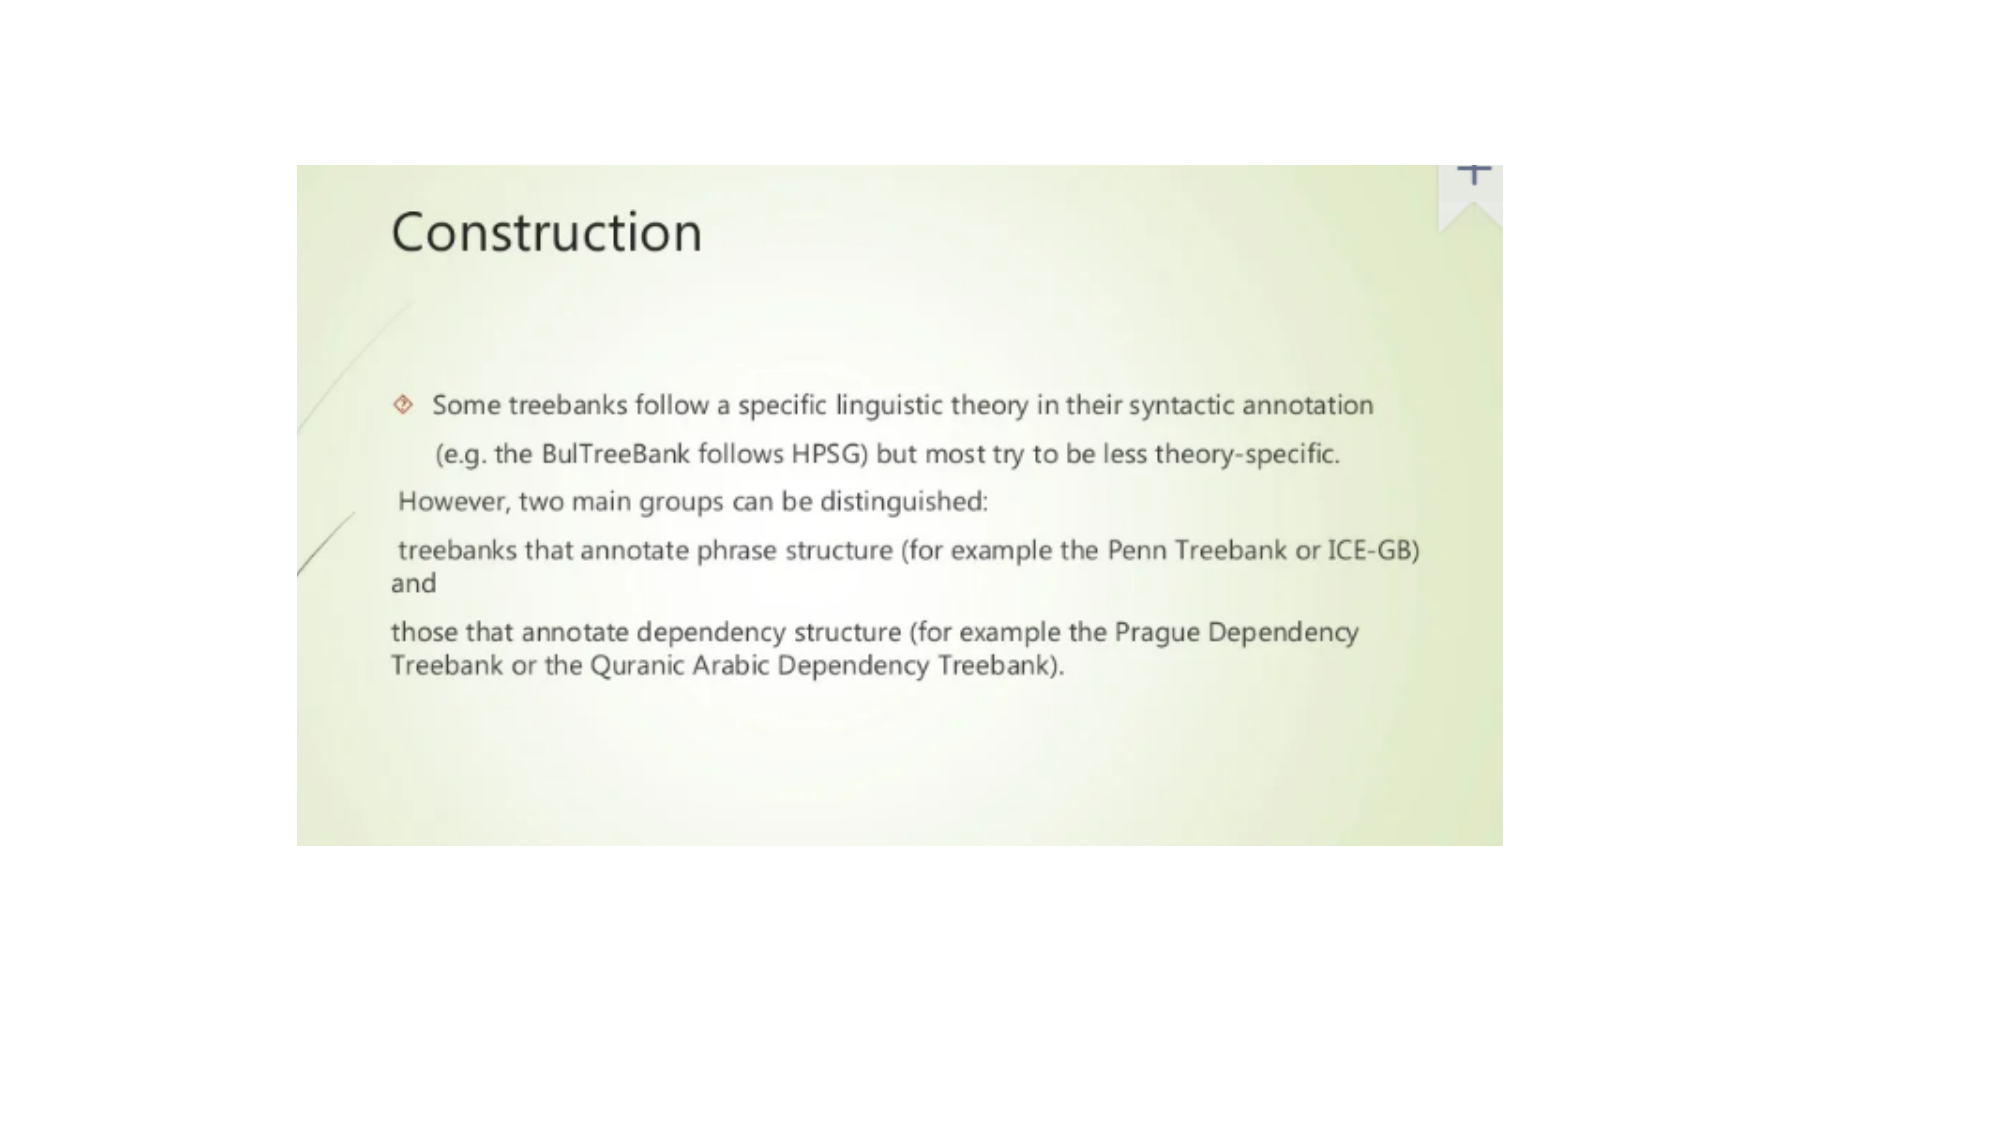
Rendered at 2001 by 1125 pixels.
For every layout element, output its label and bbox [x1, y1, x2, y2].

picture [297, 165, 1503, 846]
